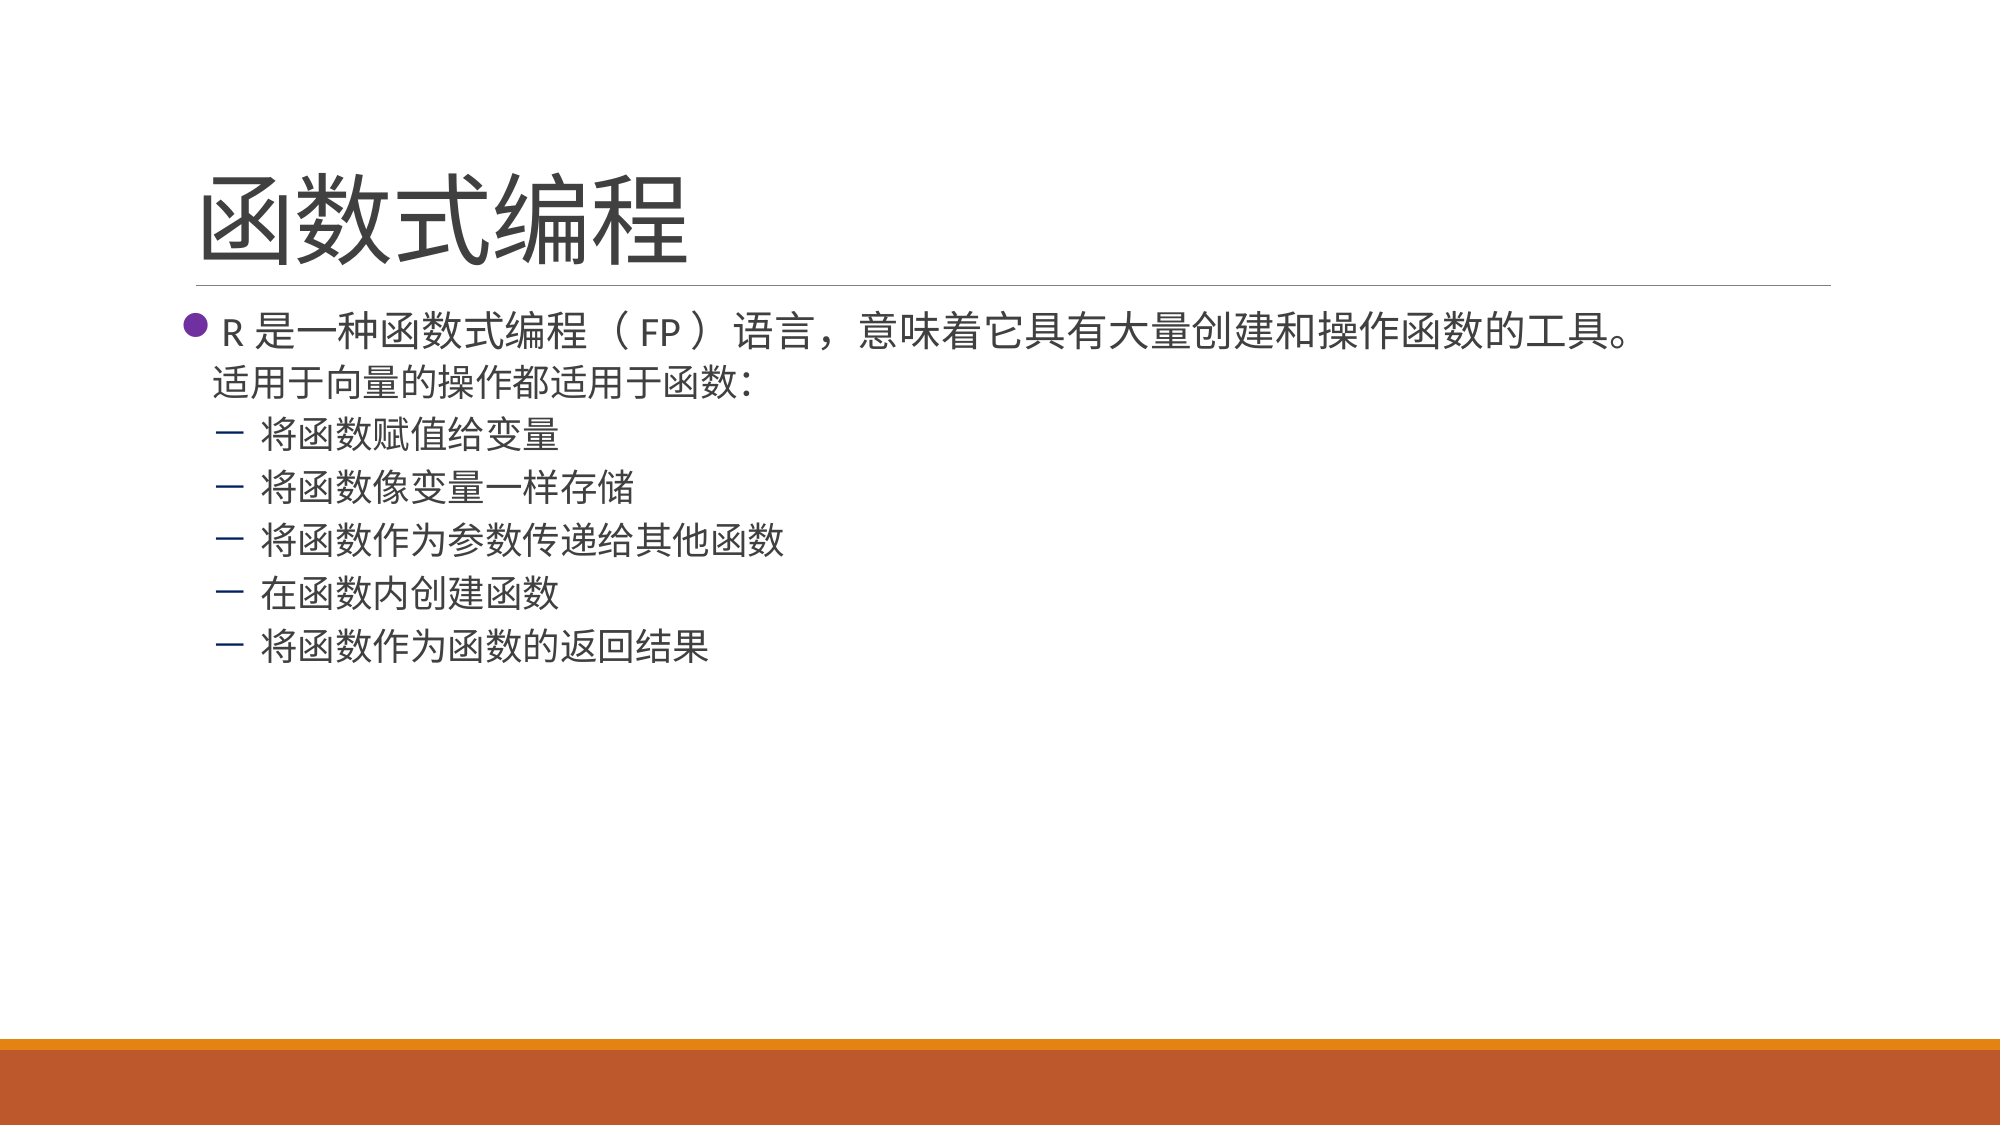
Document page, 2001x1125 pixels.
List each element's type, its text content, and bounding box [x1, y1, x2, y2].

list R是一种函数式编程（FP）语言，意味着它具有大量创建和操作函数的工具。 适用于向量的操作都适用于函数： 将函数赋值给变量 将函数像变量一样存储 将函数作为参数传递给其他函数 在函数内创建函数 将函数作为函数的返回结果 [180, 302, 1830, 963]
title 函数式编程 [180, 47, 1830, 285]
